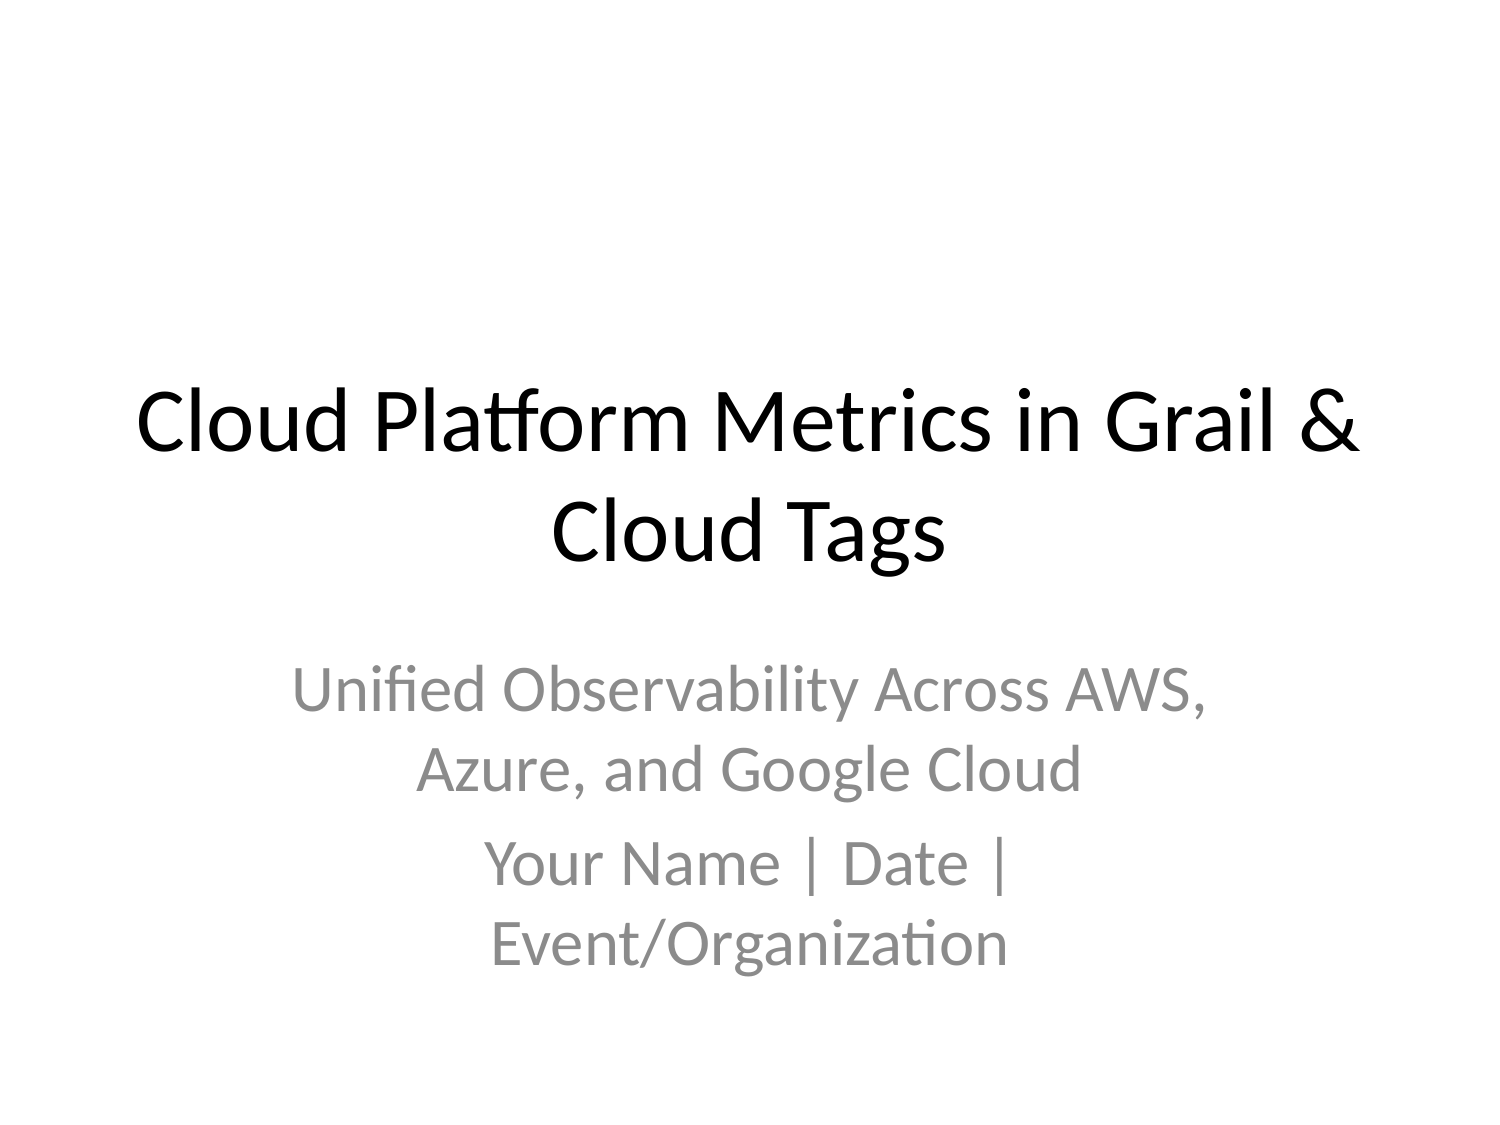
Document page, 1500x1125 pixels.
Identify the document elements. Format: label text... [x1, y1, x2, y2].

subtitle Unified Observability Across AWS, Azure, and Google Cloud Your Name | Date | Event/Organization [225, 637, 1275, 925]
title Cloud Platform Metrics in Grail & Cloud Tags [112, 349, 1388, 591]
